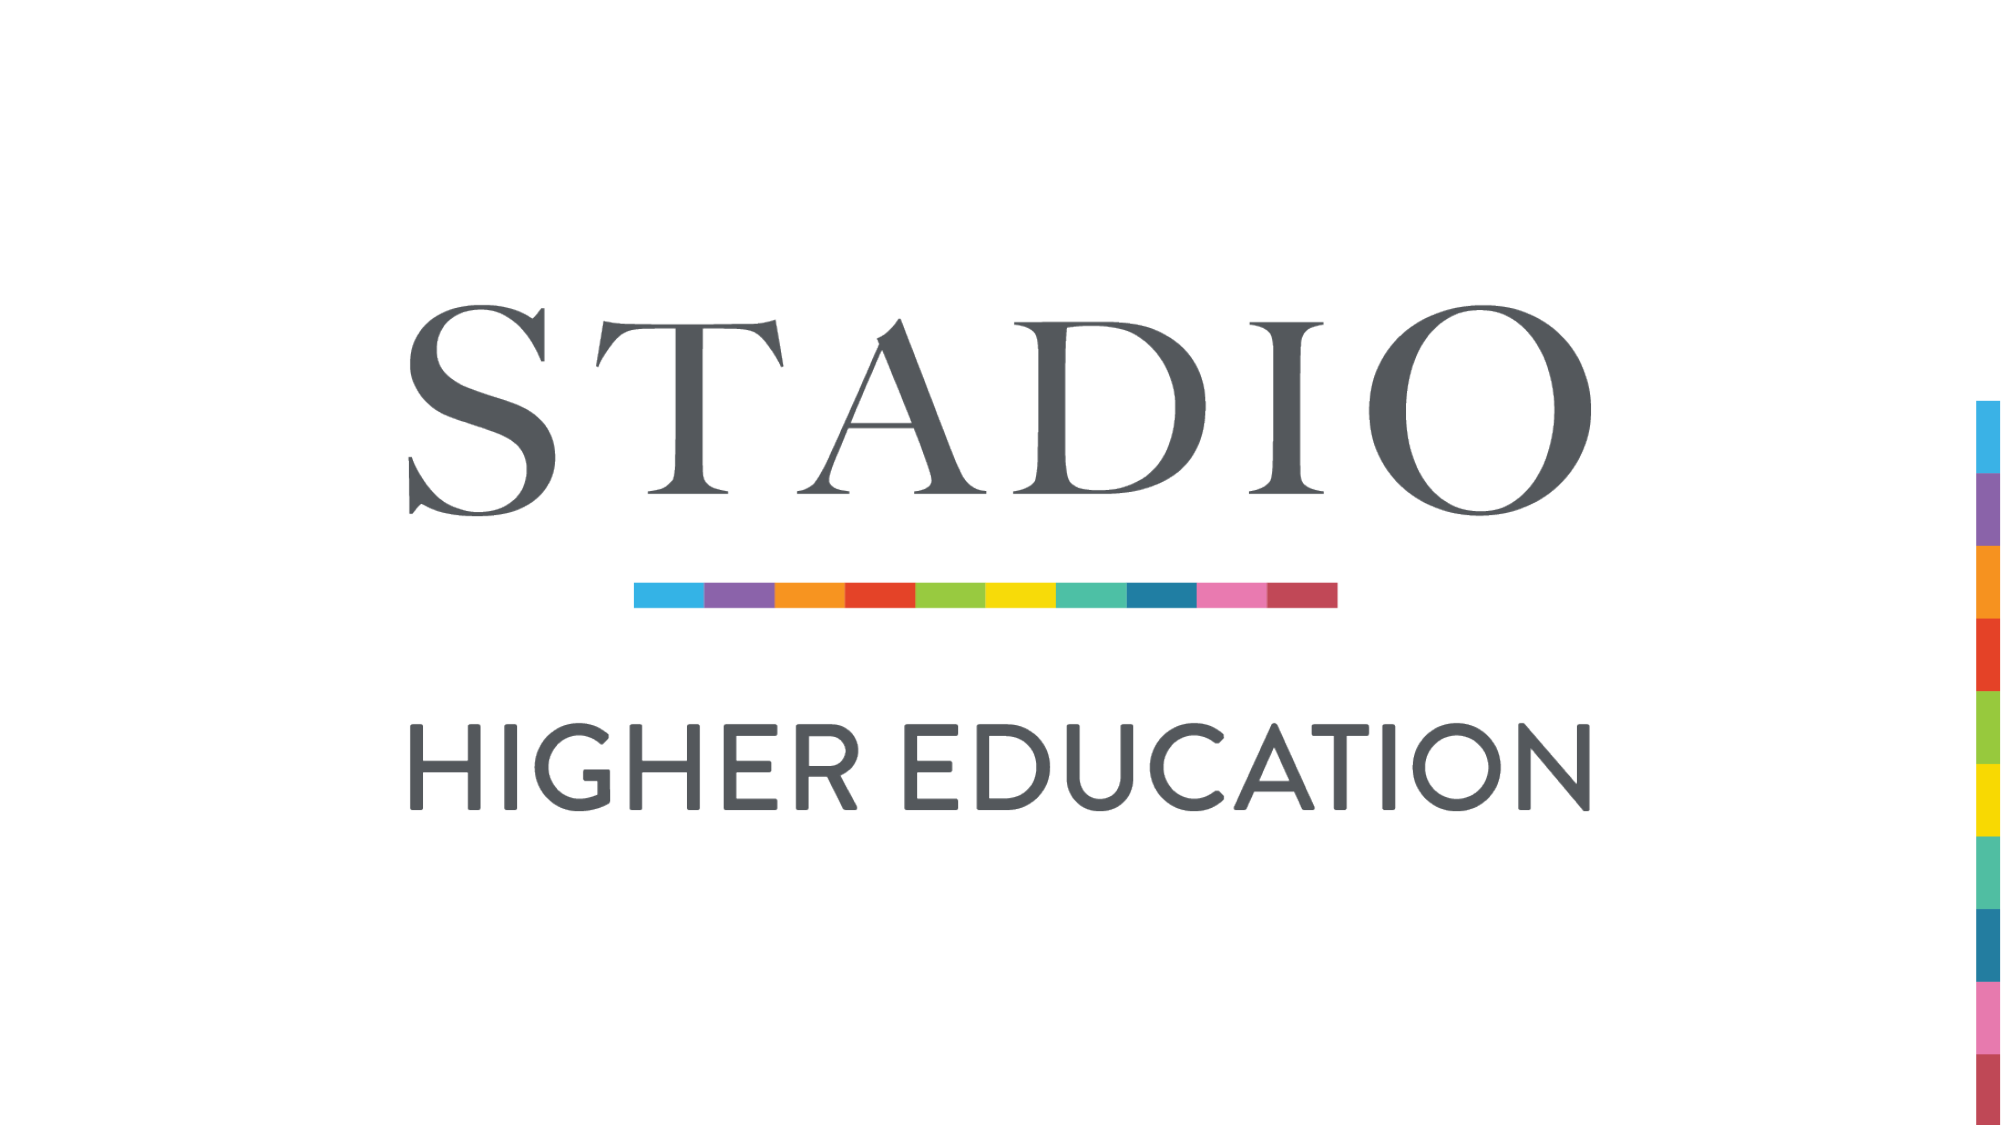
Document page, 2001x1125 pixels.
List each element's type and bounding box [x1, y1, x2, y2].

picture [196, 94, 1804, 1031]
picture [1976, 402, 2001, 1125]
